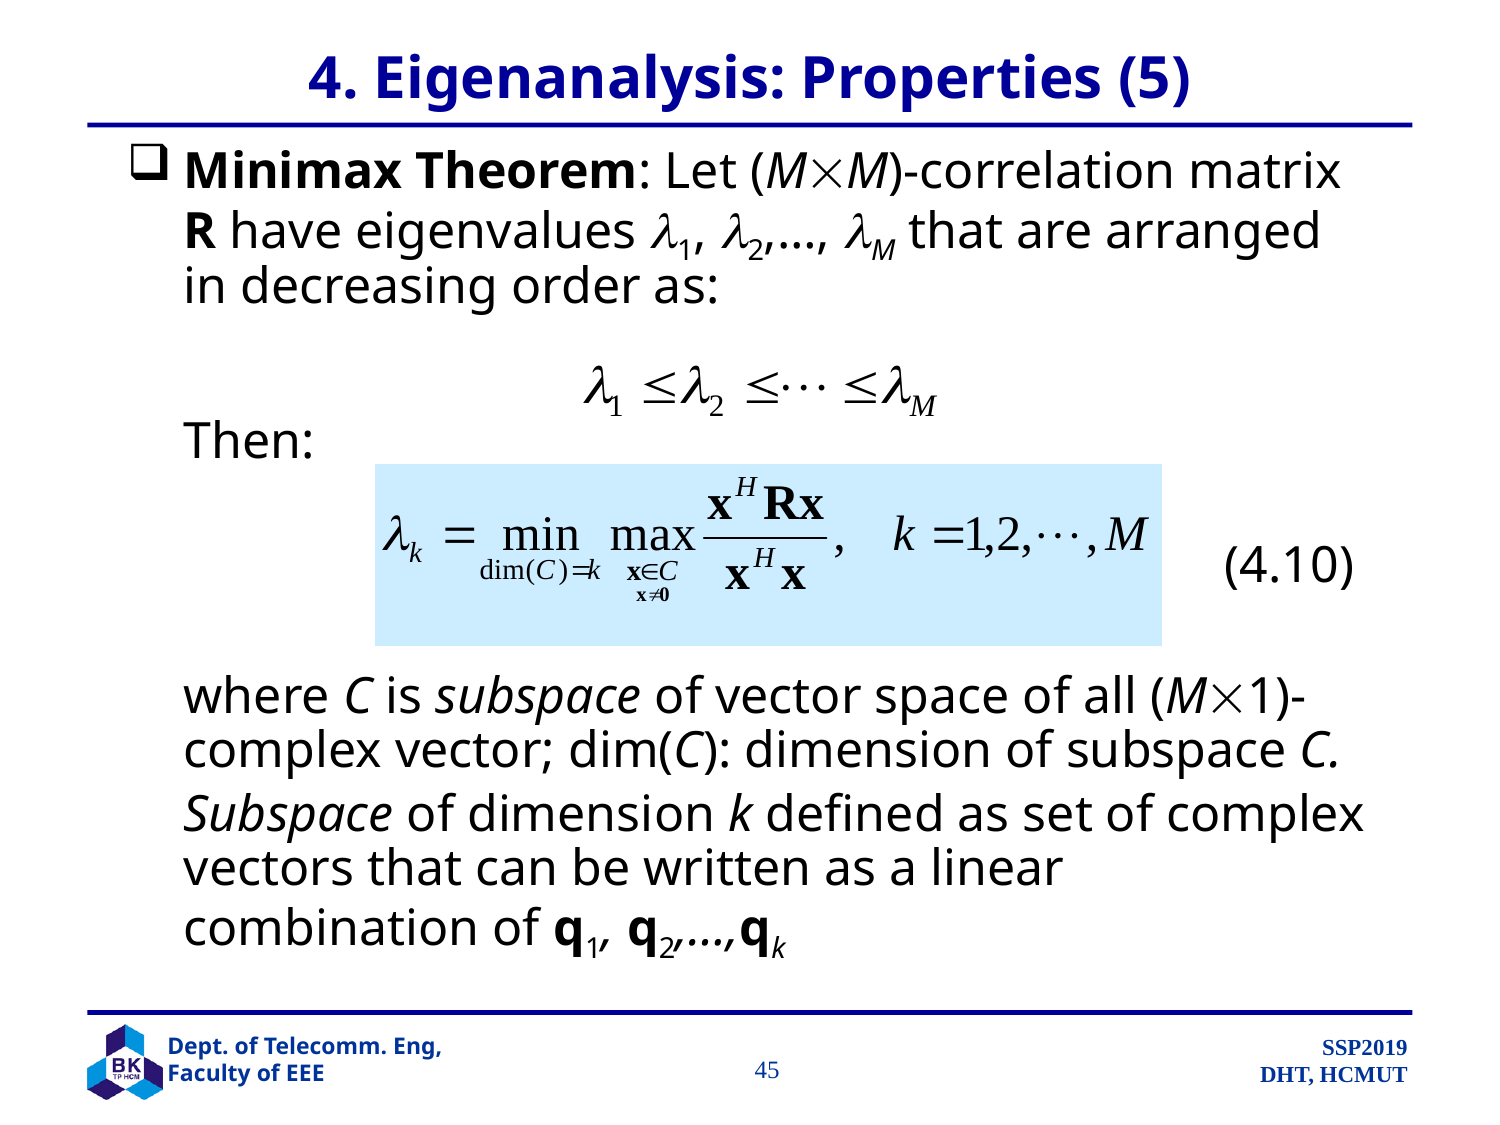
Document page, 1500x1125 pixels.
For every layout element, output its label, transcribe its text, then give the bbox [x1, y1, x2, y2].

picture [87, 1024, 163, 1100]
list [374, 463, 1163, 647]
slide_number 45 [424, 1037, 976, 1101]
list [574, 349, 951, 426]
text_box (4.10) [1210, 524, 1369, 600]
title 4. Eigenanalysis: Properties (5) [0, 37, 1500, 113]
list Minimax Theorem: Let (MM)-correlation matrix R have eigenvalues 1, 2,…, M that are arranged in decreasing order as: Then: where C is subspace of vector space of all (M1)-complex vector; dim(C): dimension of subspace C. Subspace of dimension k defined as set of complex vectors that can be written as a linear combination of q1, q2,…,qk [112, 137, 1388, 988]
